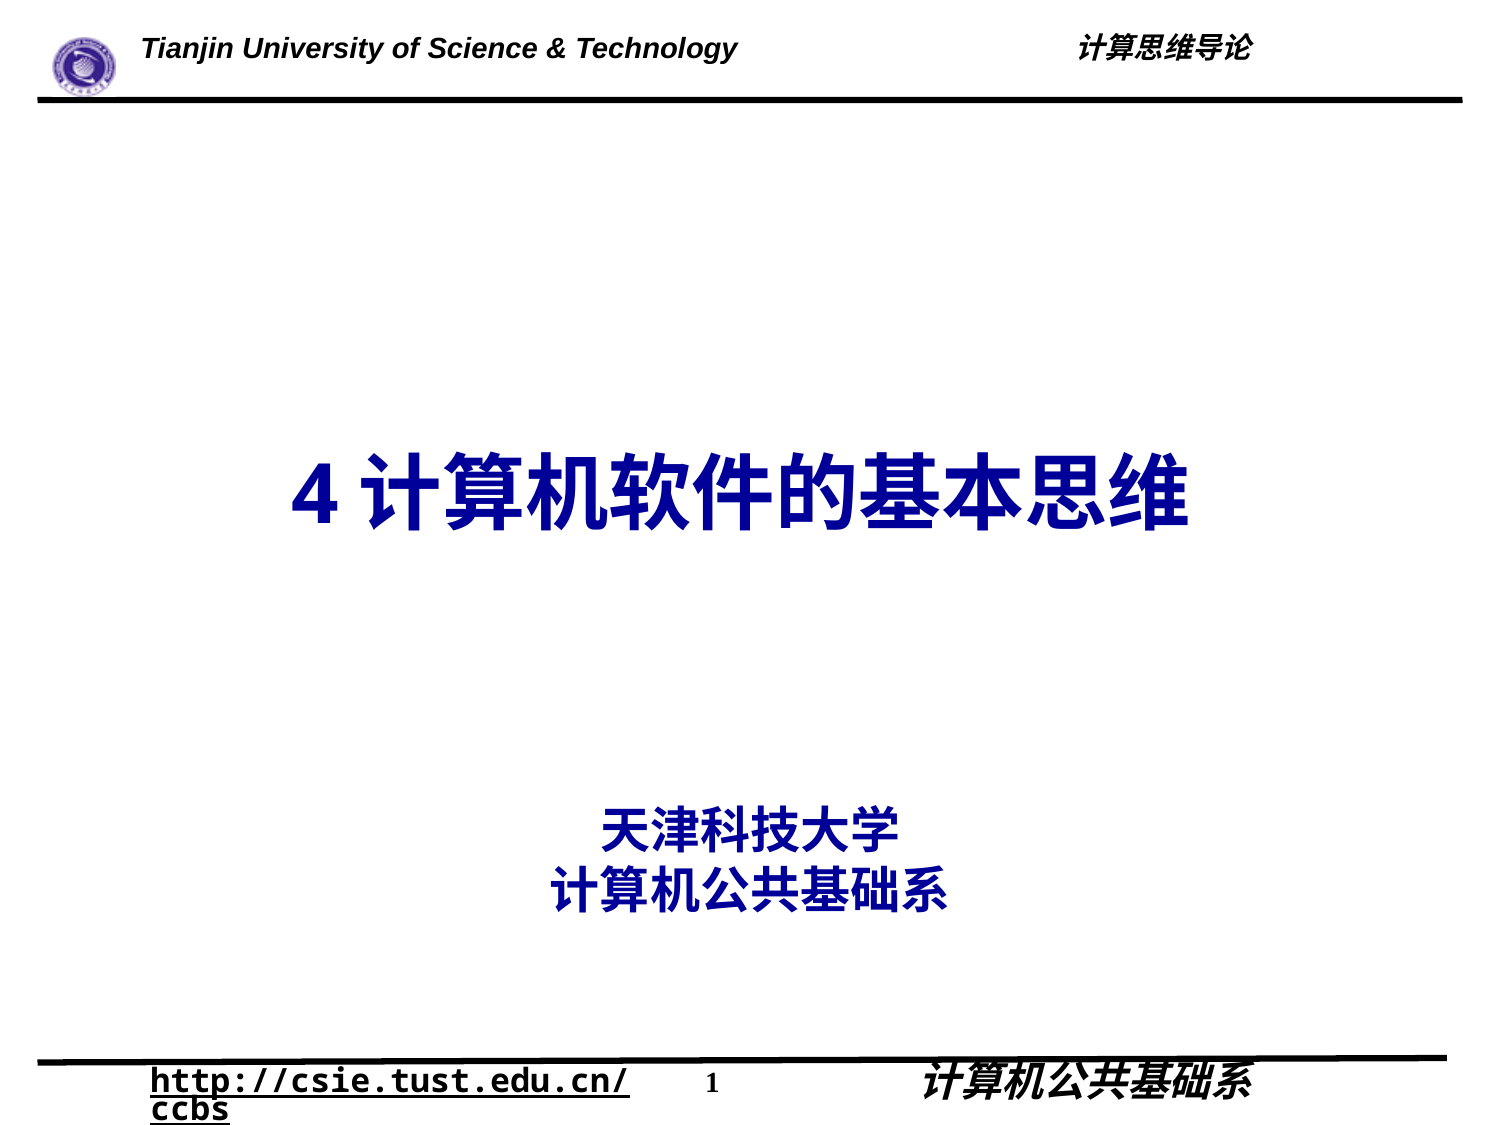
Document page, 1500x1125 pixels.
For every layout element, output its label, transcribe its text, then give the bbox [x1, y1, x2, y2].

footer 1 [474, 1055, 951, 1107]
title 4计算机软件的基本思维 [112, 349, 1388, 591]
picture [52, 37, 116, 97]
subtitle 天津科技大学 计算机公共基础系 [225, 791, 1275, 929]
